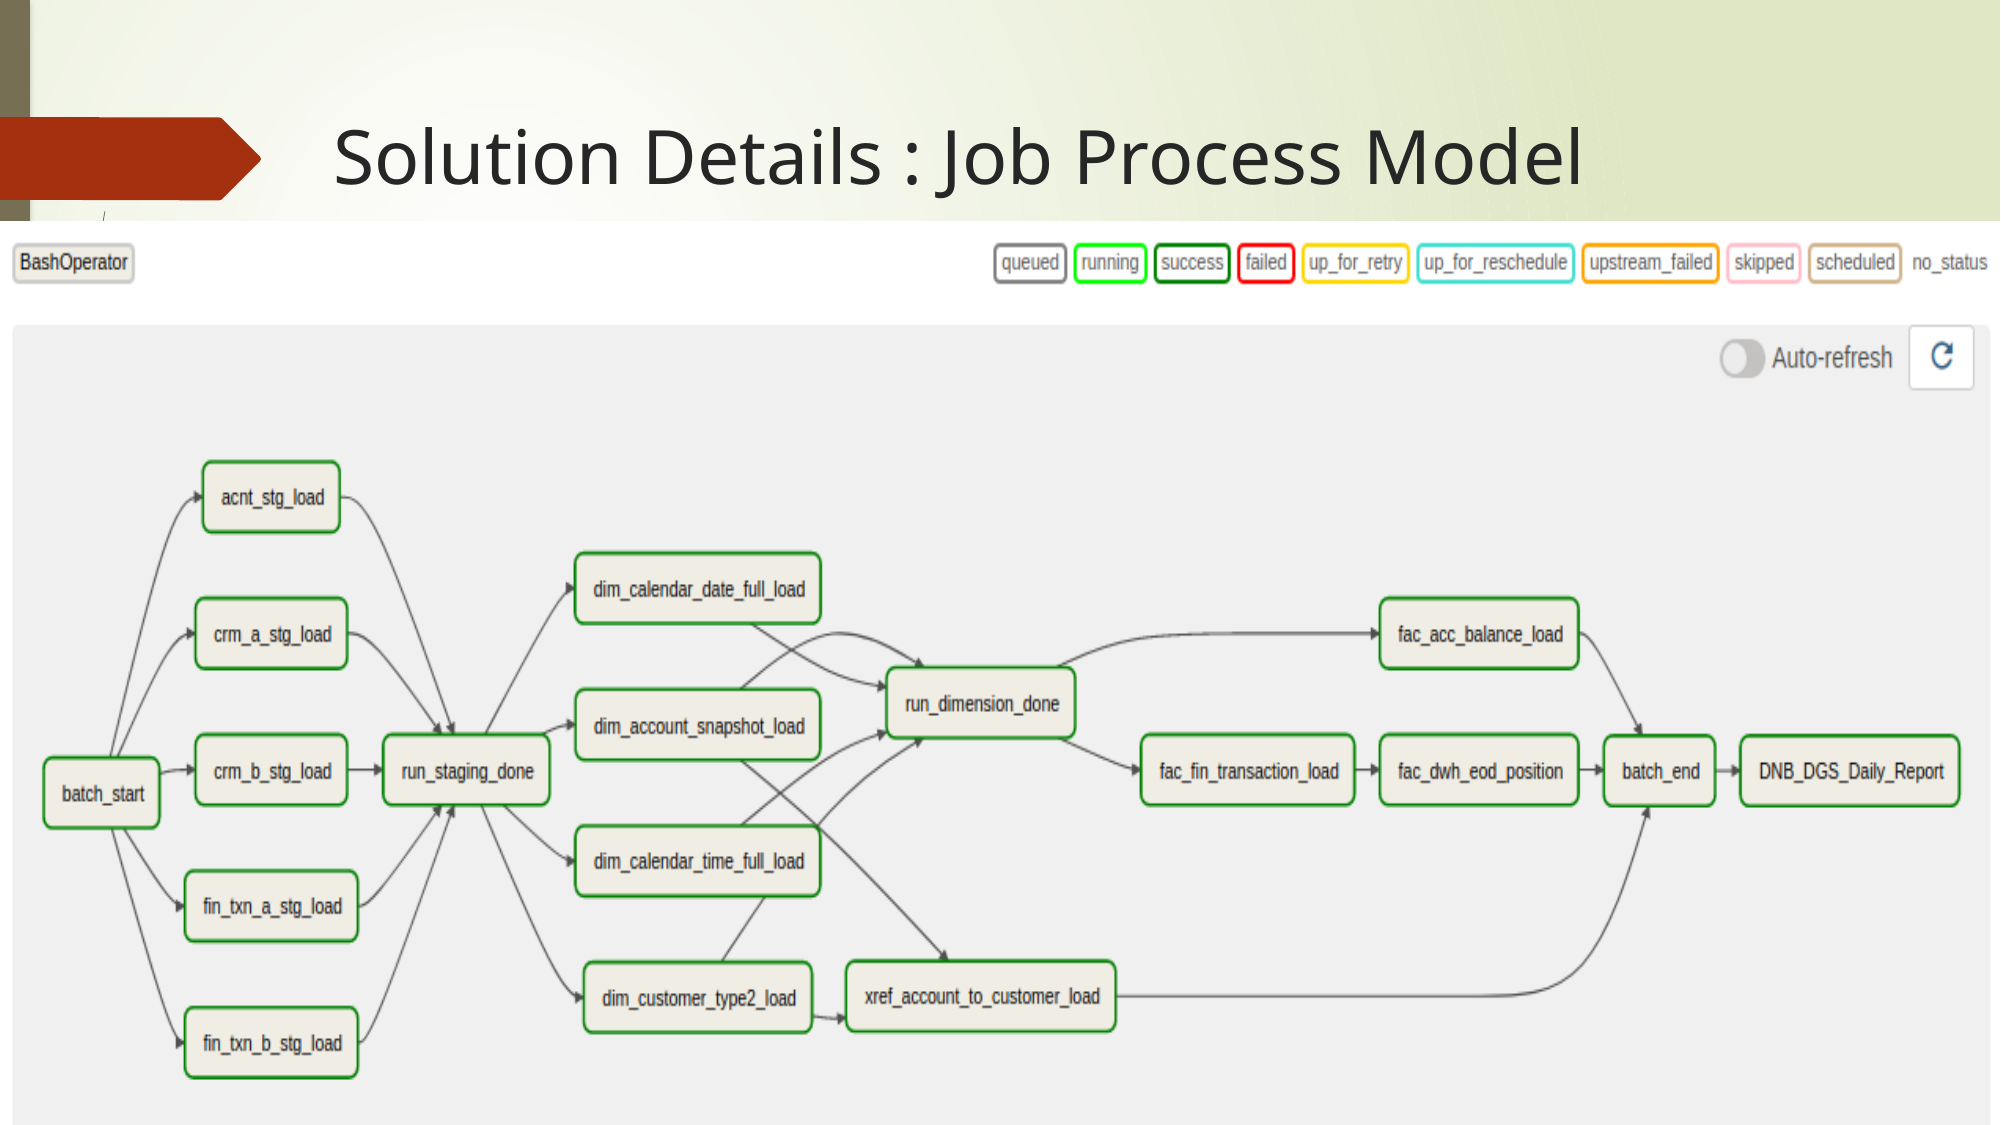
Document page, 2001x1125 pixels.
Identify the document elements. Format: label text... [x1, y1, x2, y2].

picture [0, 221, 2000, 1125]
text_box Solution Details : Job Process Model [318, 102, 1912, 221]
